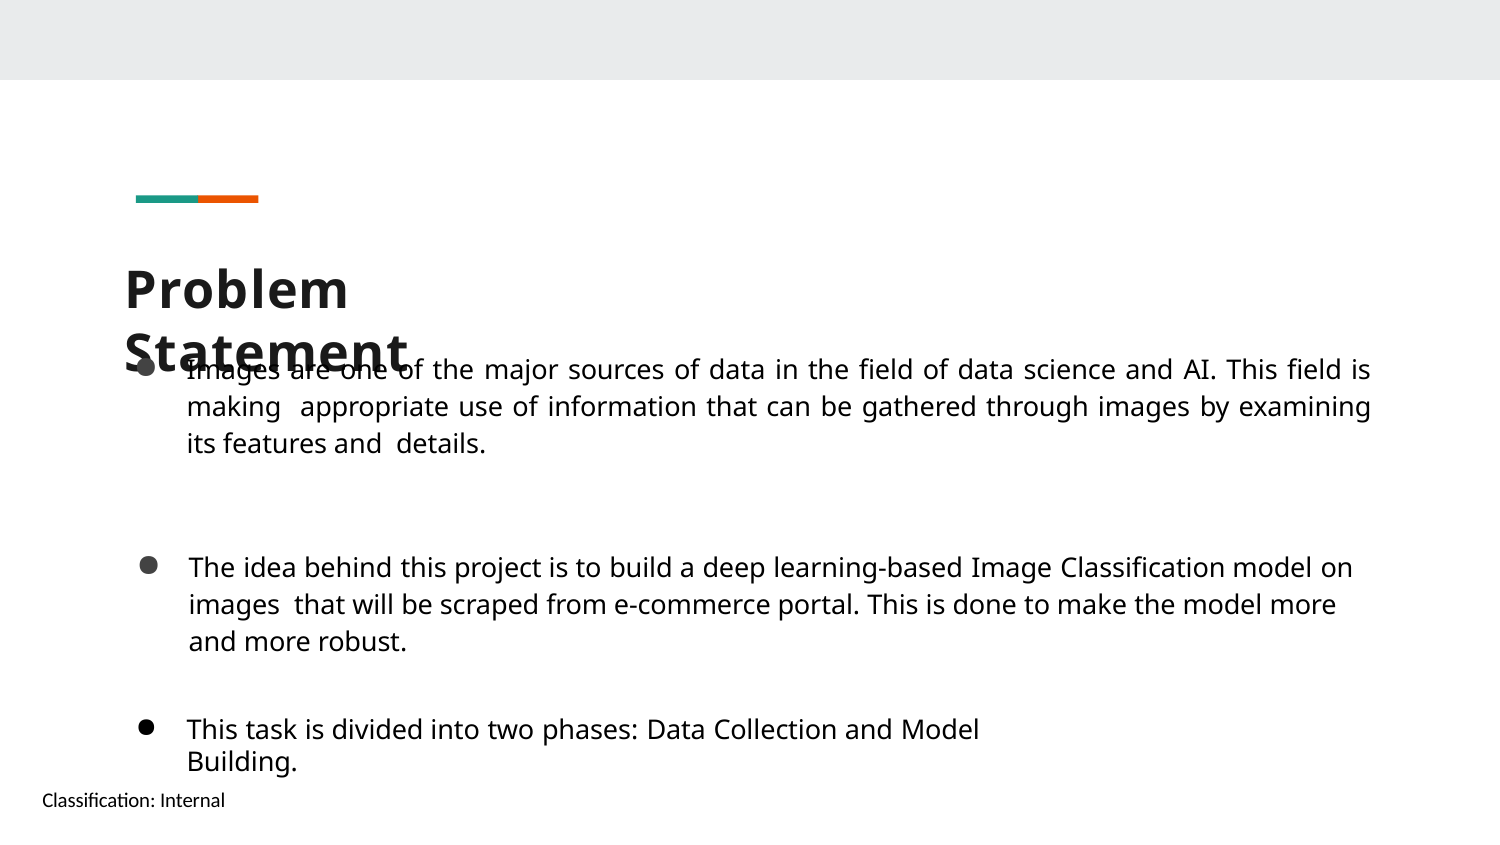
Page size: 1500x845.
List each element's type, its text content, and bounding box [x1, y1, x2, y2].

text_box Images are one of the major sources of data in the field of data science and AI. This field is making appropriate use of information that can be gathered through images by examining its features and details. [131, 346, 1372, 459]
title Problem Statement [122, 254, 617, 398]
text_box This task is divided into two phases: Data Collection and Model Building. [133, 710, 1056, 778]
footer Classification: Internal [40, 789, 232, 845]
text_box The idea behind this project is to build a deep learning-based Image Classification model on images that will be scraped from e-commerce portal. This is done to make the model more and more robust. [134, 544, 1392, 657]
